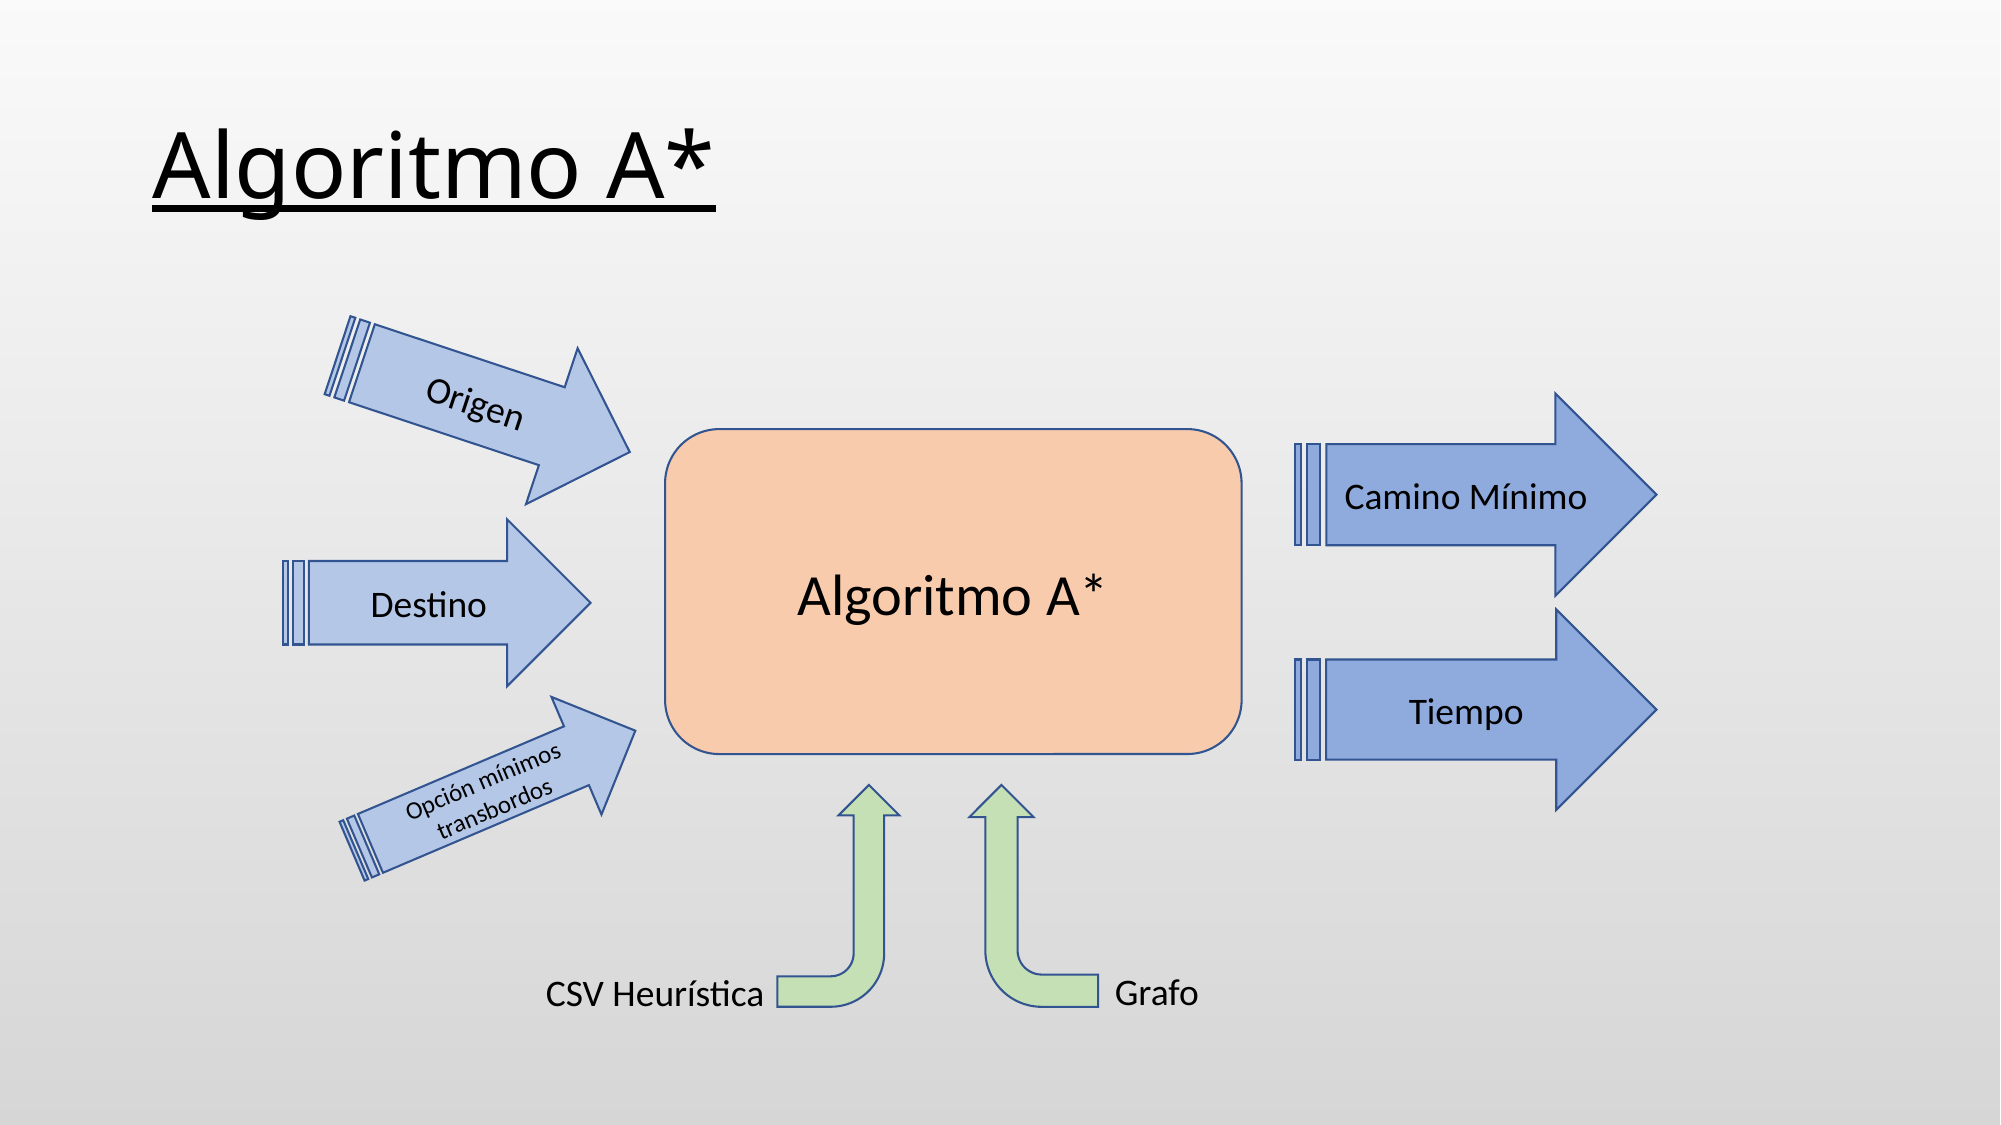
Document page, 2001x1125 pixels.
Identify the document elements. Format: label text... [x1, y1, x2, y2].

text_box Camino Mínimo [1325, 391, 1658, 599]
text_box Camino Mínimo [1294, 443, 1302, 546]
text_box Destino [282, 560, 289, 646]
text_box [1075, 964, 1264, 1026]
text_box Tiempo [1306, 658, 1321, 761]
text_box Origen [333, 318, 372, 402]
text_box Tiempo [1325, 606, 1658, 813]
text_box [801, 783, 902, 1008]
text_box Origen [347, 322, 632, 507]
text_box Destino [292, 560, 305, 646]
text_box Tiempo [1294, 658, 1302, 761]
text_box [966, 783, 1075, 1008]
text_box Opción mínimos transbordos [338, 695, 637, 882]
text_box CSV Heurística [531, 961, 801, 1022]
text_box Origen [323, 314, 357, 398]
text_box Destino [307, 516, 593, 689]
text_box Camino Mínimo [1306, 443, 1321, 546]
title Algoritmo A* [137, 59, 1863, 278]
text_box Algoritmo A* [664, 428, 1243, 756]
text_box Grafo [1100, 960, 1226, 1021]
